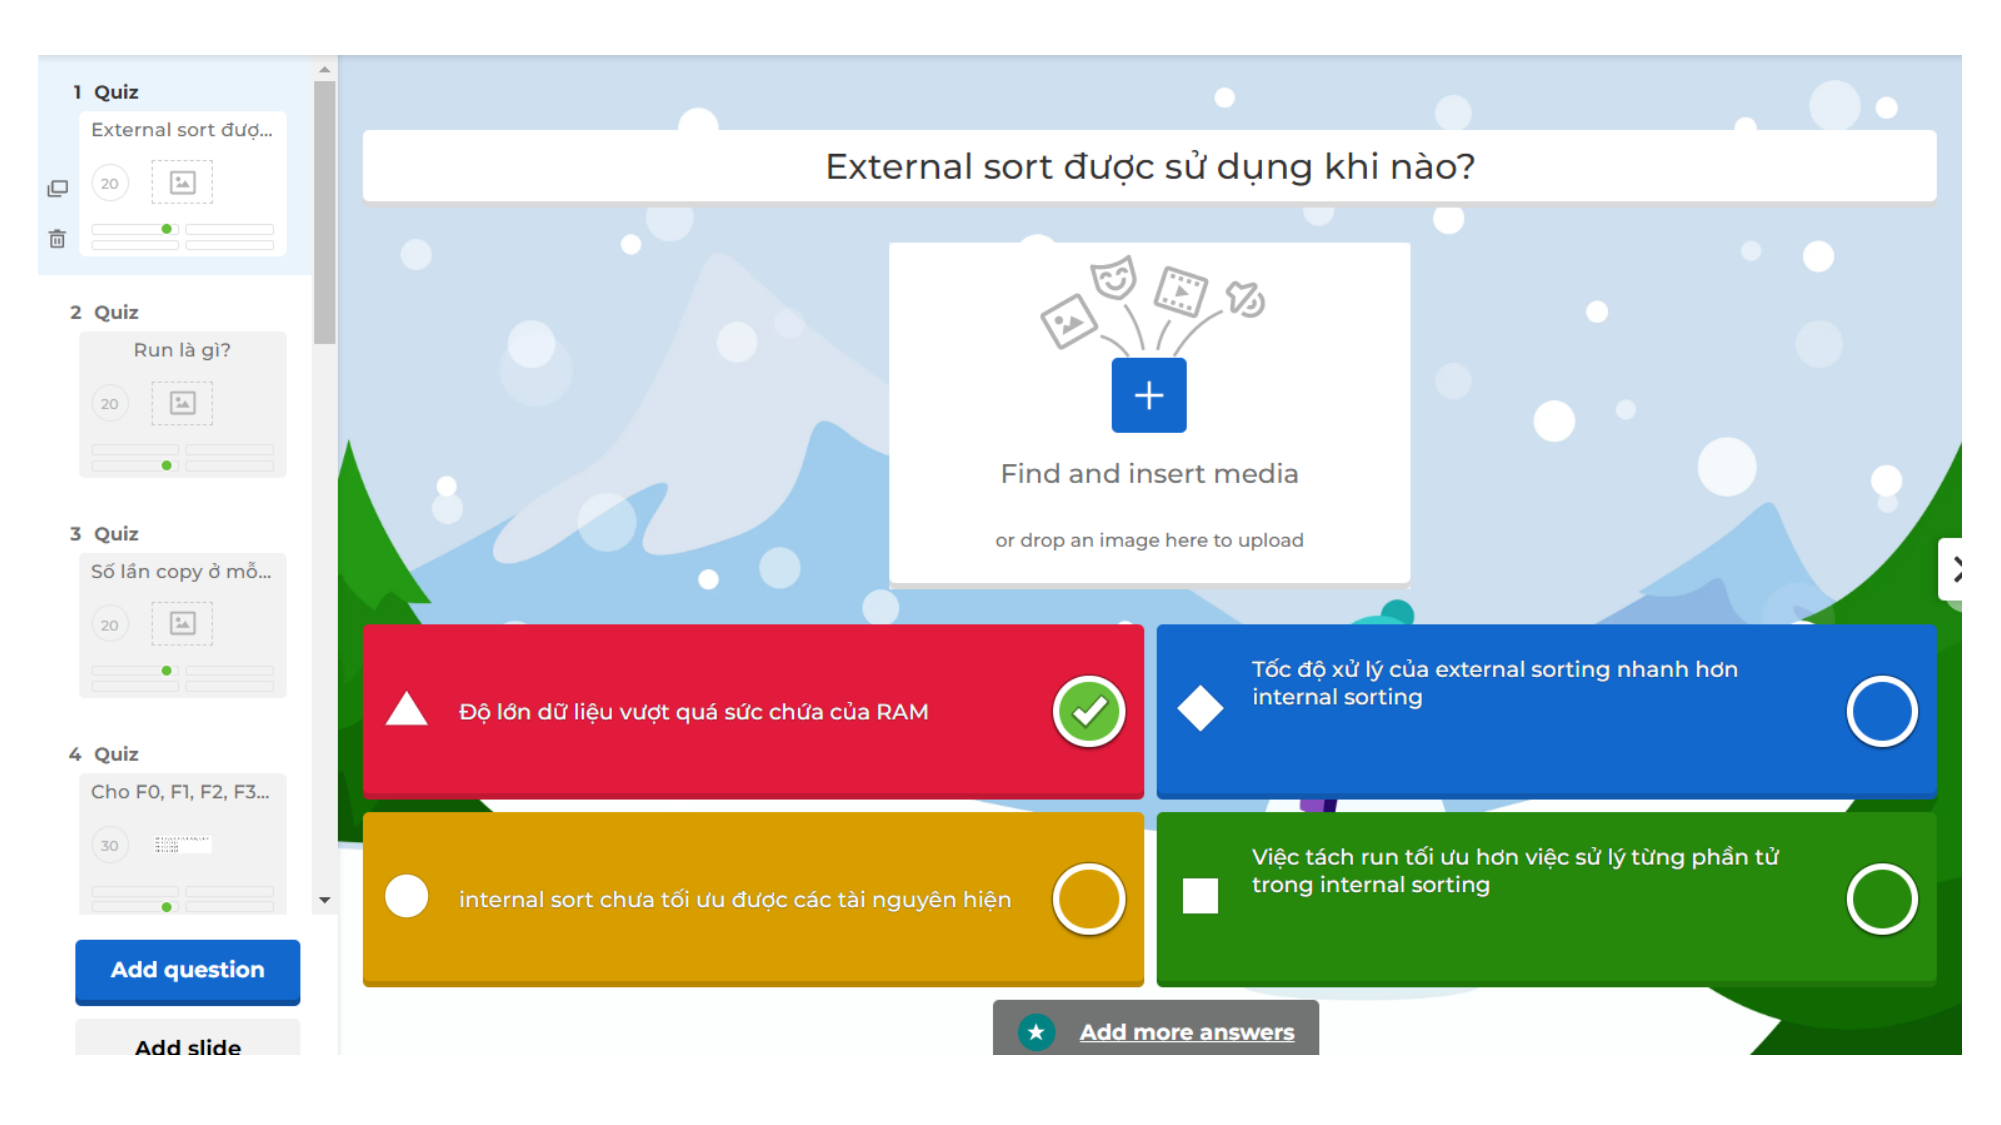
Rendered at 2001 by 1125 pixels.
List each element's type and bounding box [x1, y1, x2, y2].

picture [37, 55, 1962, 1055]
